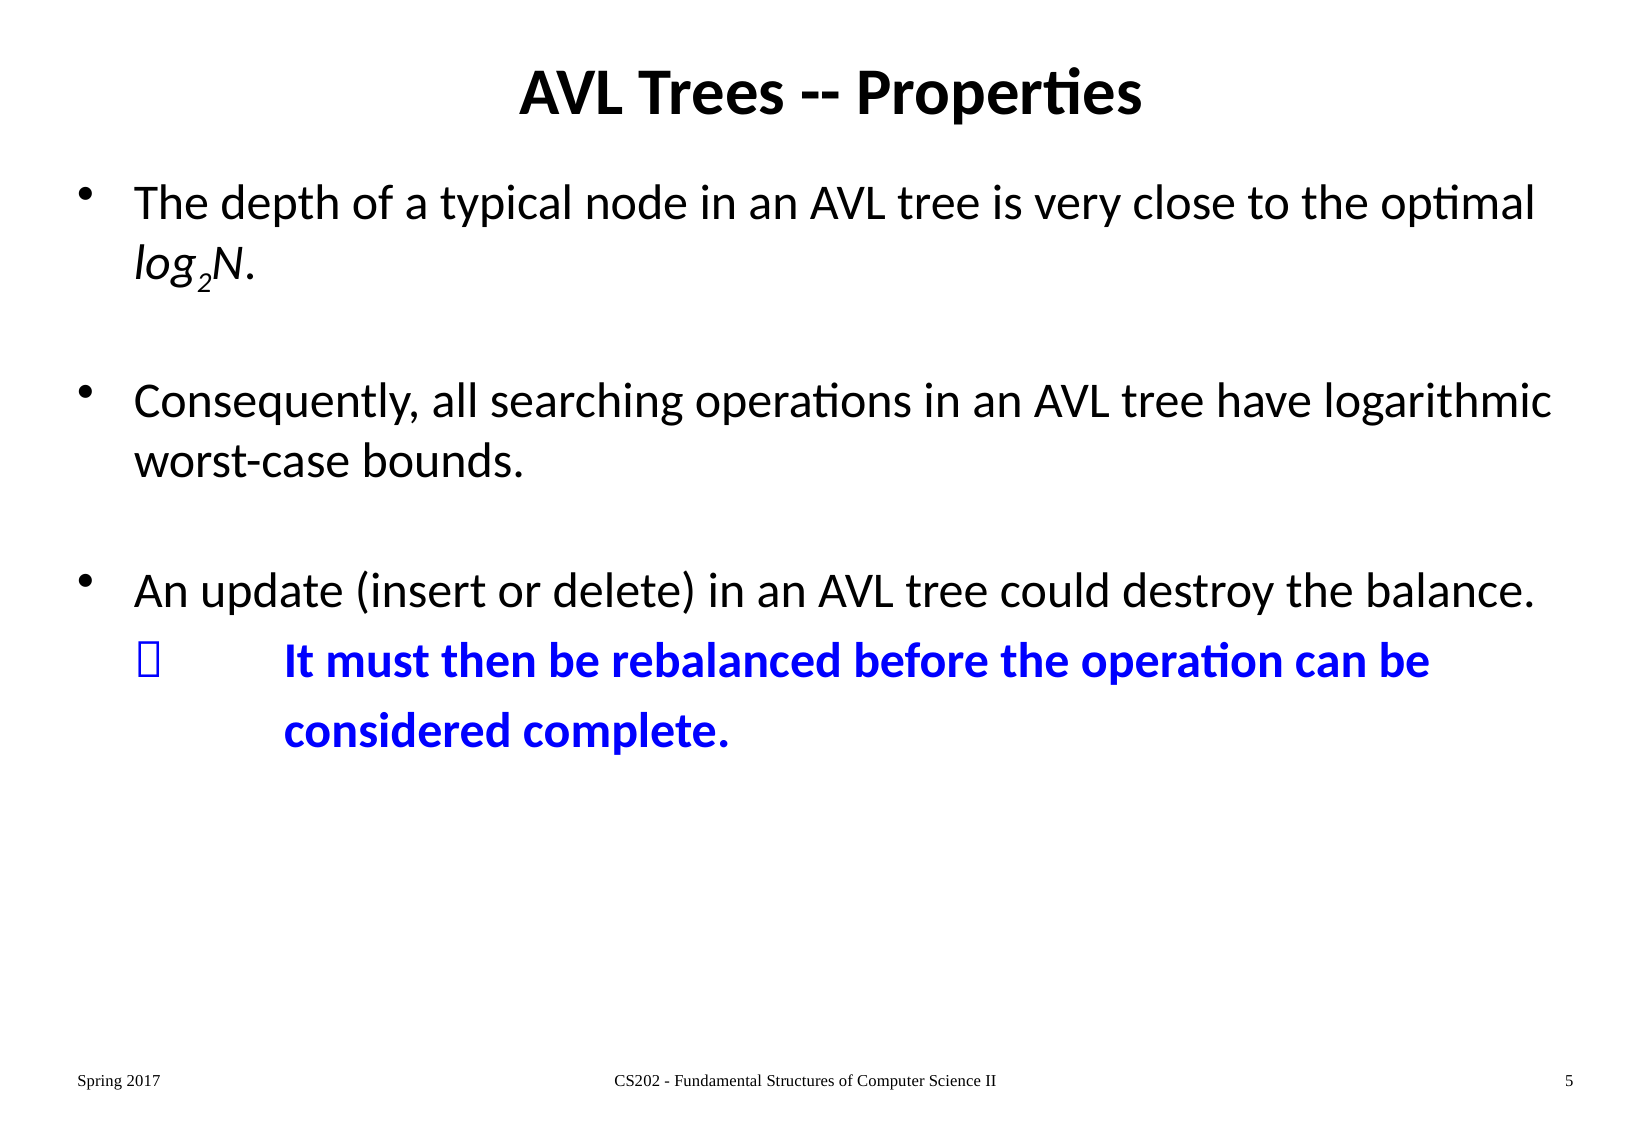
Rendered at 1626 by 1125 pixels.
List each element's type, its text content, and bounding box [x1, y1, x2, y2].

footer CS202 - Fundamental Structures of Computer Science II [500, 1062, 1111, 1101]
slide_number 5 [1249, 1062, 1589, 1101]
title AVL Trees -- Properties [62, 24, 1600, 151]
list The depth of a typical node in an AVL tree is very close to the optimal log2N. Consequently, all searching operations in an AVL tree have logarithmic worst-case bounds. An update (insert or delete) in an AVL tree could destroy the balance.  It must then be rebalanced before the operation can be considered complete. [62, 162, 1575, 1038]
slide_number Spring 2017 [62, 1062, 402, 1101]
